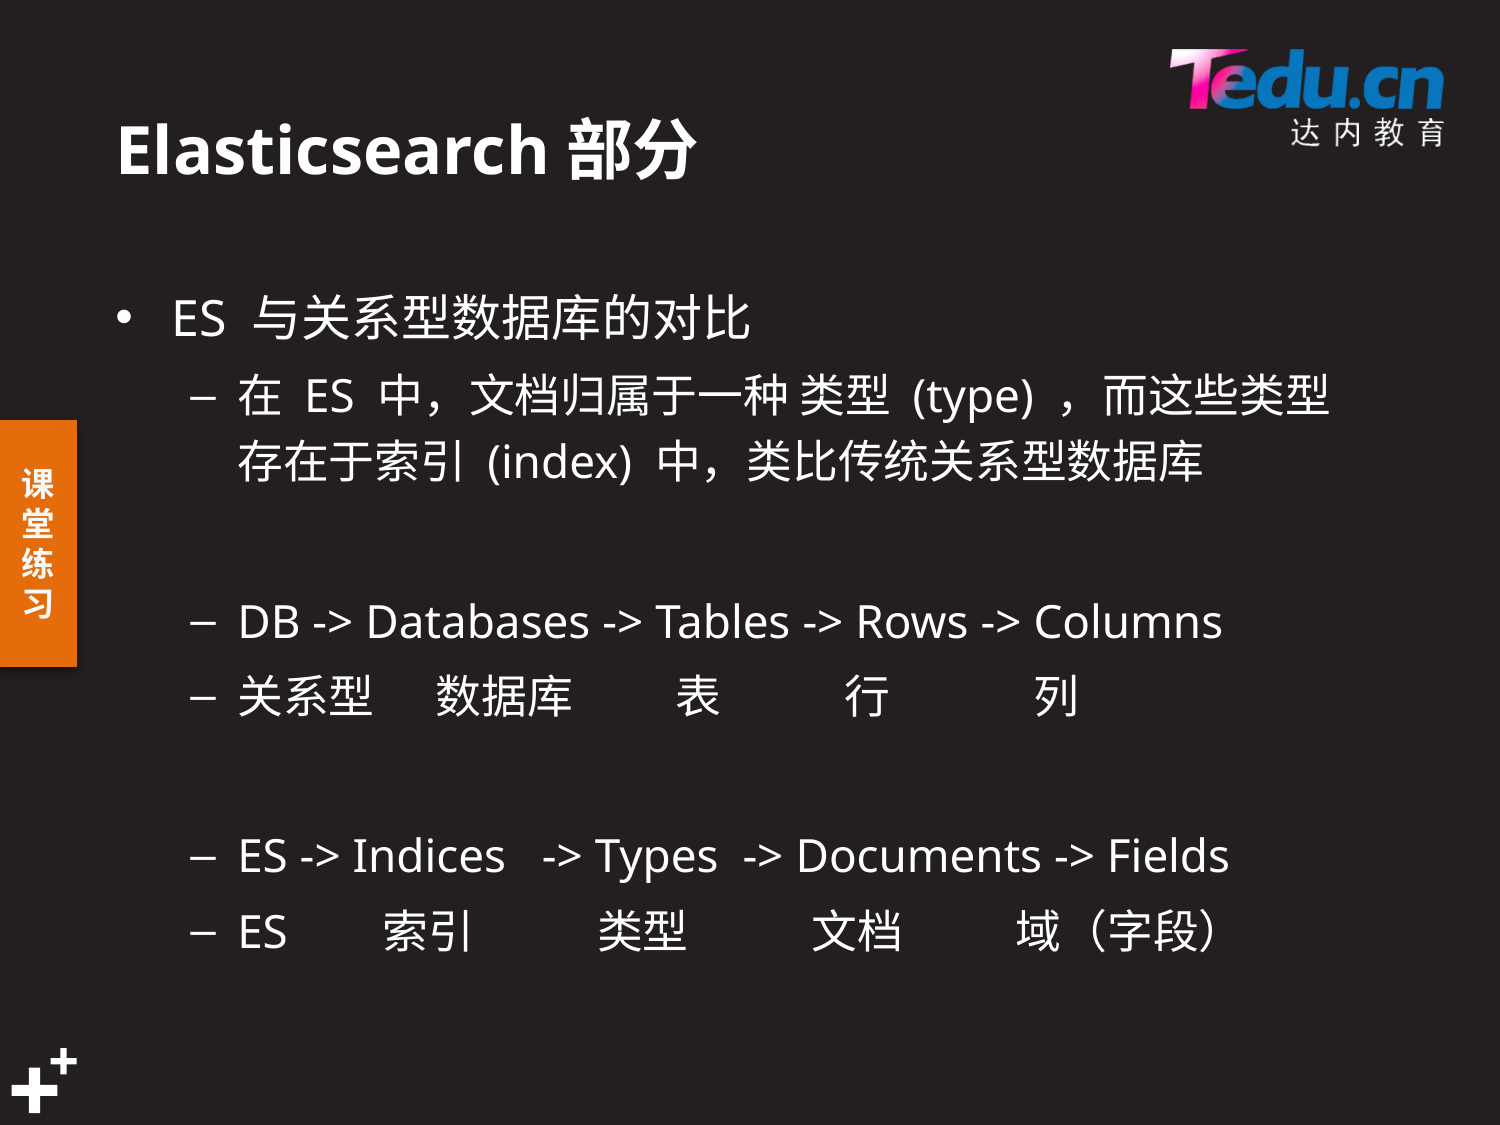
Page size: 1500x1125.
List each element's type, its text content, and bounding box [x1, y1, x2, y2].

picture [1157, 35, 1459, 162]
list ES 与关系型数据库的对比 在 ES 中，文档归属于一种 类型 (type) ，而这些类型存在于索引 (index) 中，类比传统关系型数据库 DB -> Databases -> Tables -> Rows -> Columns 关系型 数据库 表 行 列 ES -> Indices -> Types -> Documents -> Fields ES 索引 类型 文档 域（字段） [100, 267, 1349, 966]
title Elasticsearch部分 [100, 89, 1211, 207]
